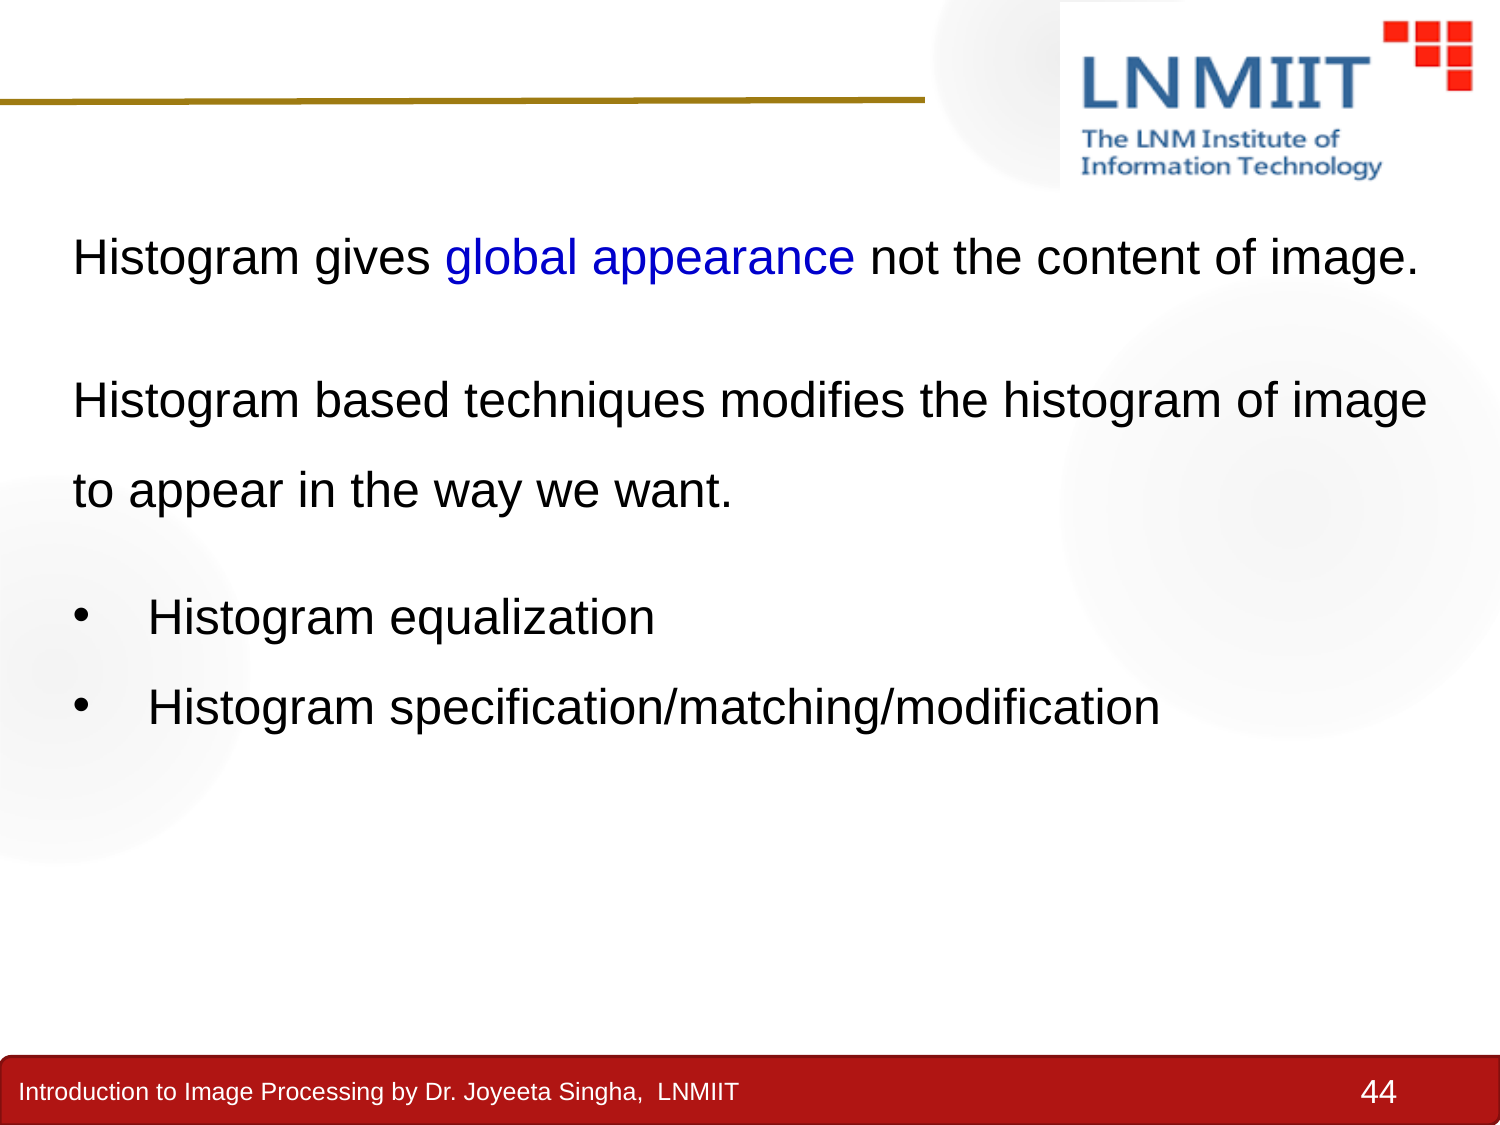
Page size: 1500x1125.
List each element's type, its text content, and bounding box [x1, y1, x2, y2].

text_box Histogram gives global appearance not the content of image. Histogram based techniques modifies the histogram of image to appear in the way we want. Histogram equalization Histogram specification/matching/modification [0, 187, 1496, 743]
picture [1060, 2, 1498, 198]
